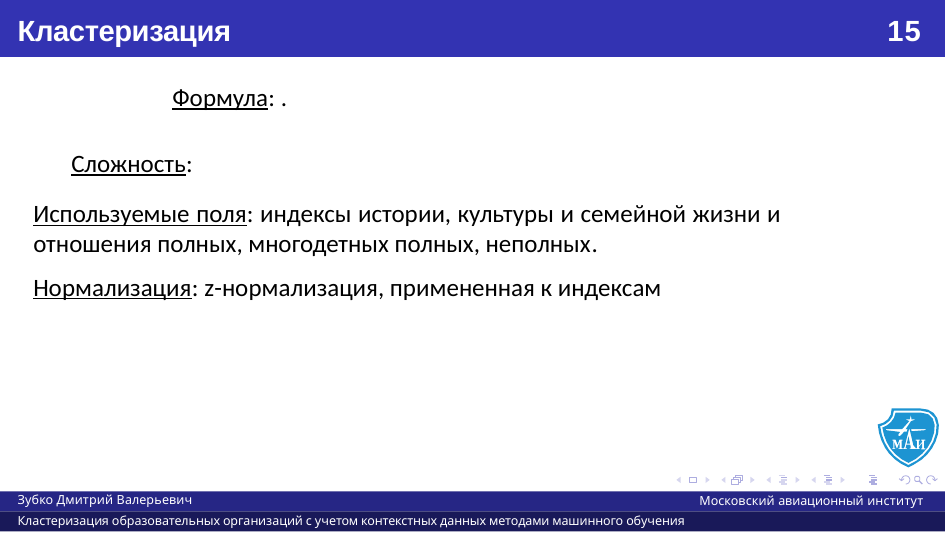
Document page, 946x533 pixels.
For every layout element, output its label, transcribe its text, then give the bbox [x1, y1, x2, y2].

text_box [0, 491, 946, 532]
text_box 15 [885, 9, 930, 48]
text_box Используемые поля: индексы истории, культуры и семейной жизни и отношения полных, многодетных полных, неполных. [18, 190, 797, 266]
text_box [47, 98, 852, 130]
title Кластеризация [15, 9, 873, 102]
